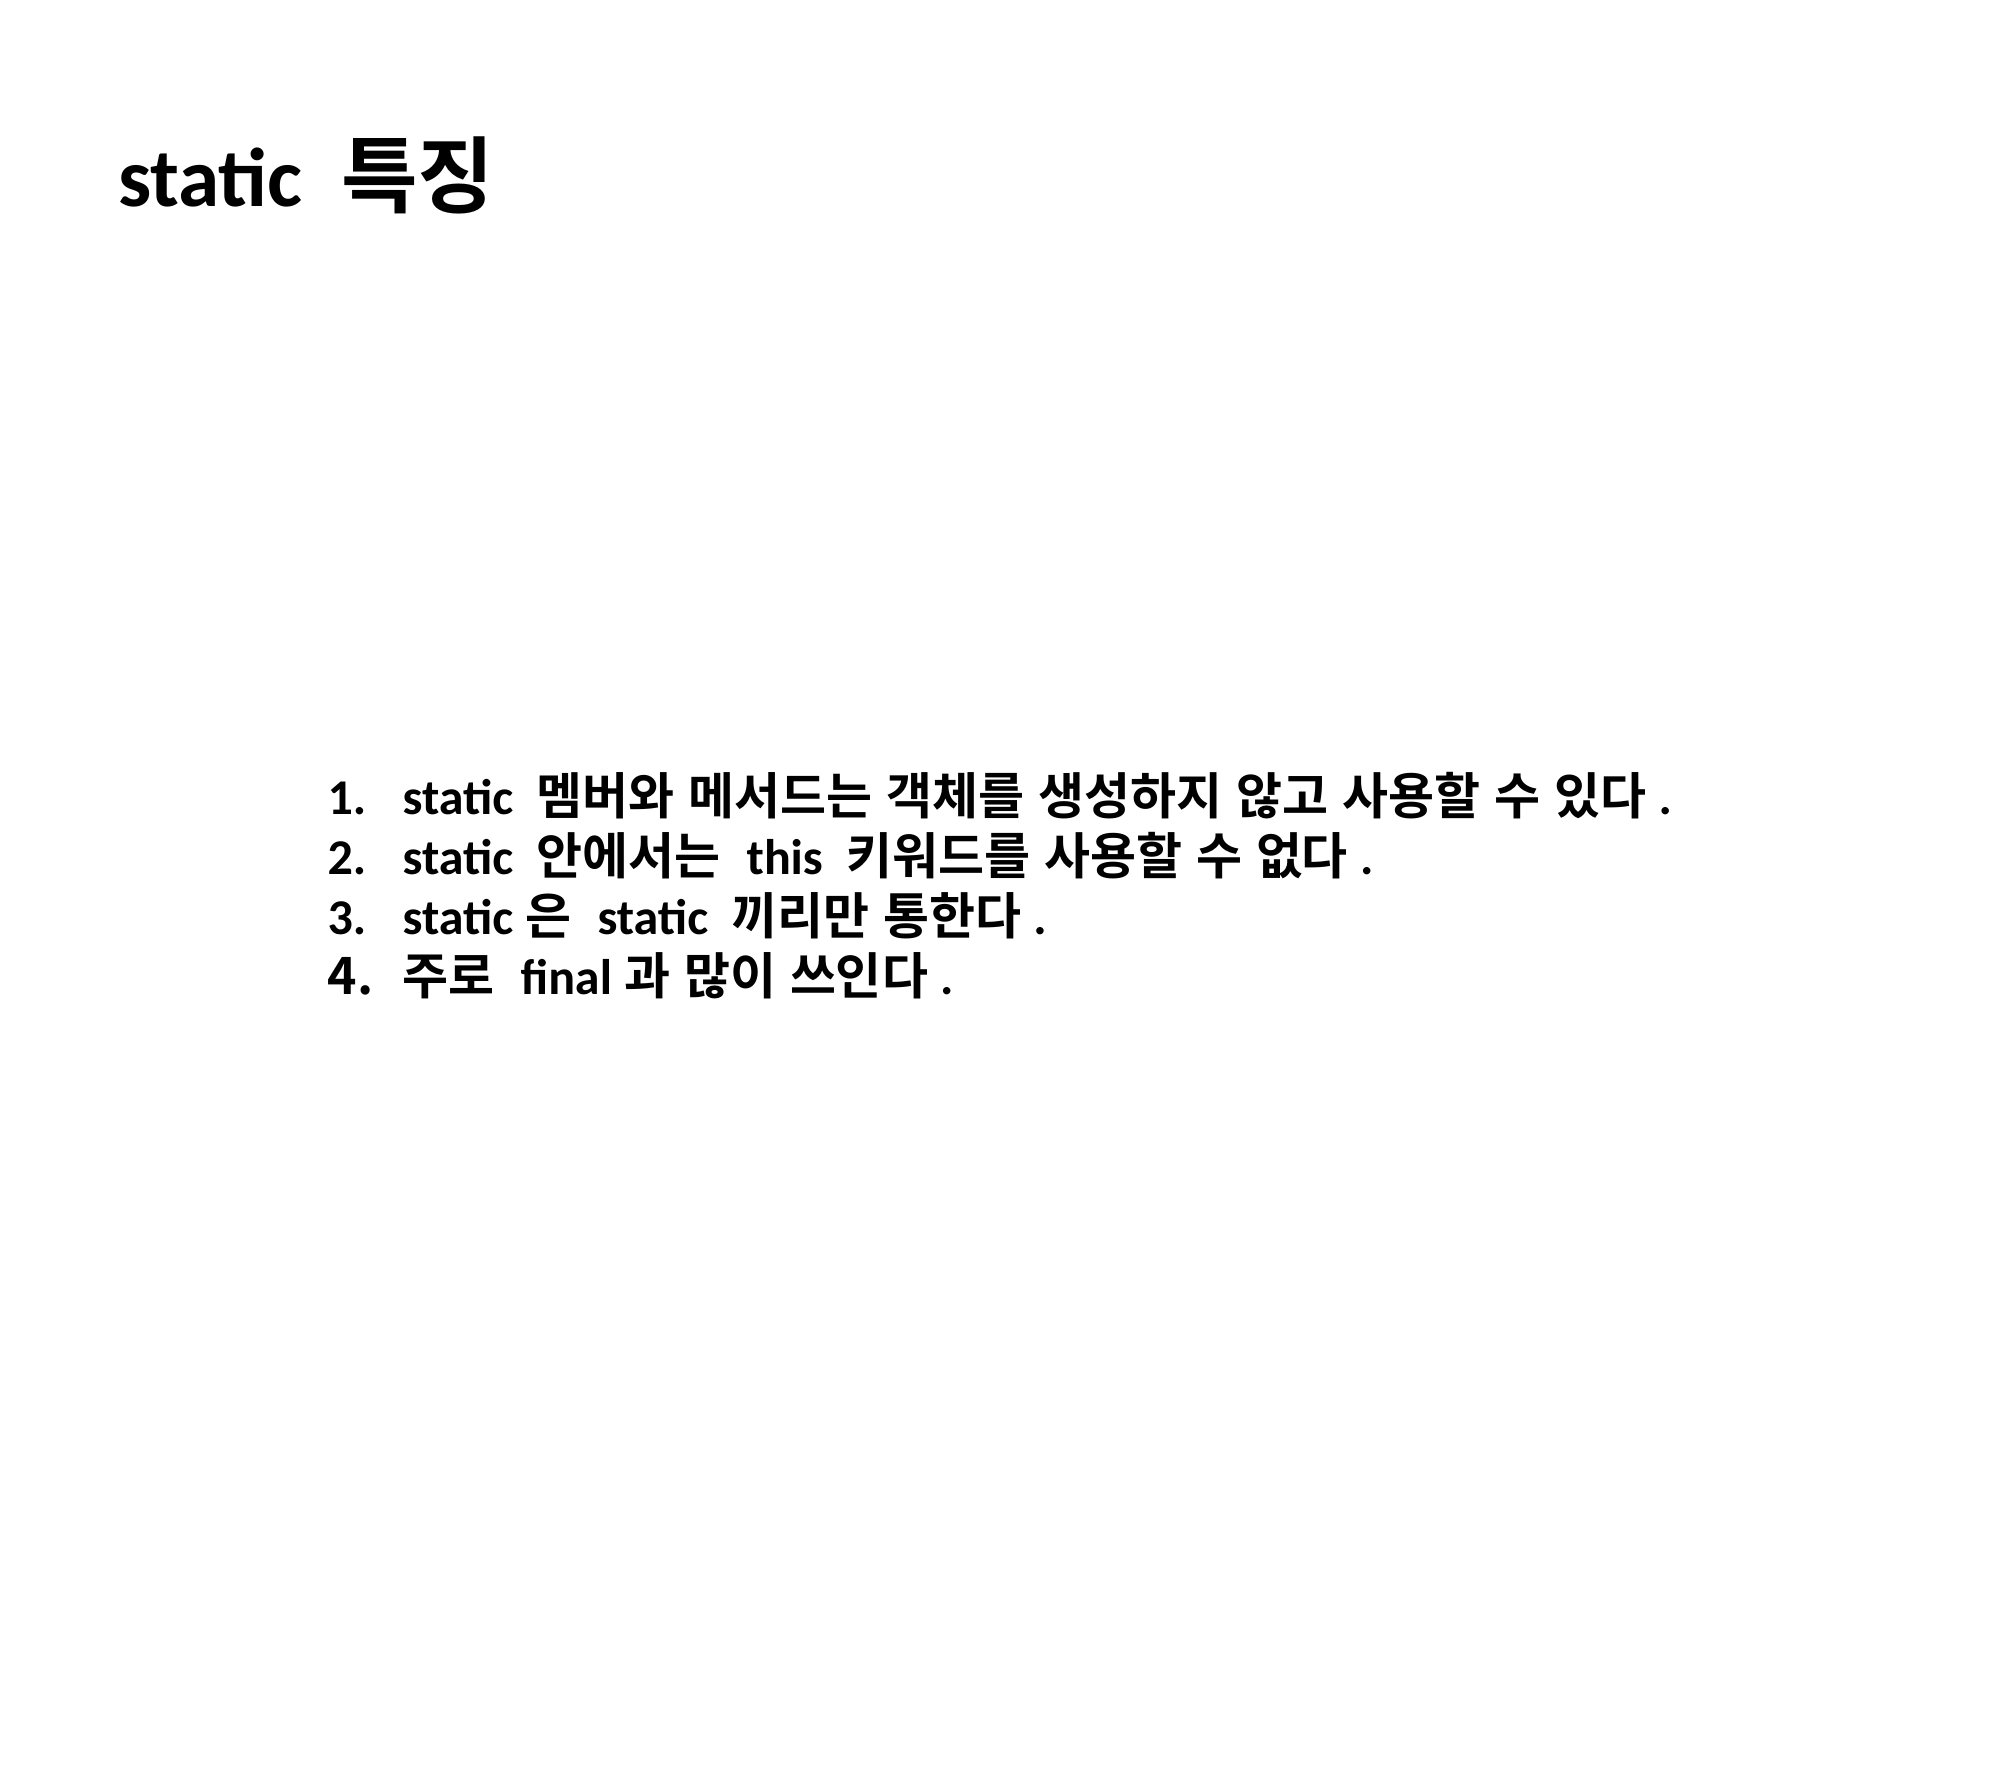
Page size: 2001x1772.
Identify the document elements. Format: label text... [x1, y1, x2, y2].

text_box static 특징 [103, 115, 509, 231]
text_box static 멤버와 메서드는 객체를 생성하지 않고 사용할 수 있다. static 안에서는 this 키워드를 사용할 수 없다. static은 static 끼리만 통한다. 주로 final과 많이 쓰인다. [312, 757, 1687, 1012]
